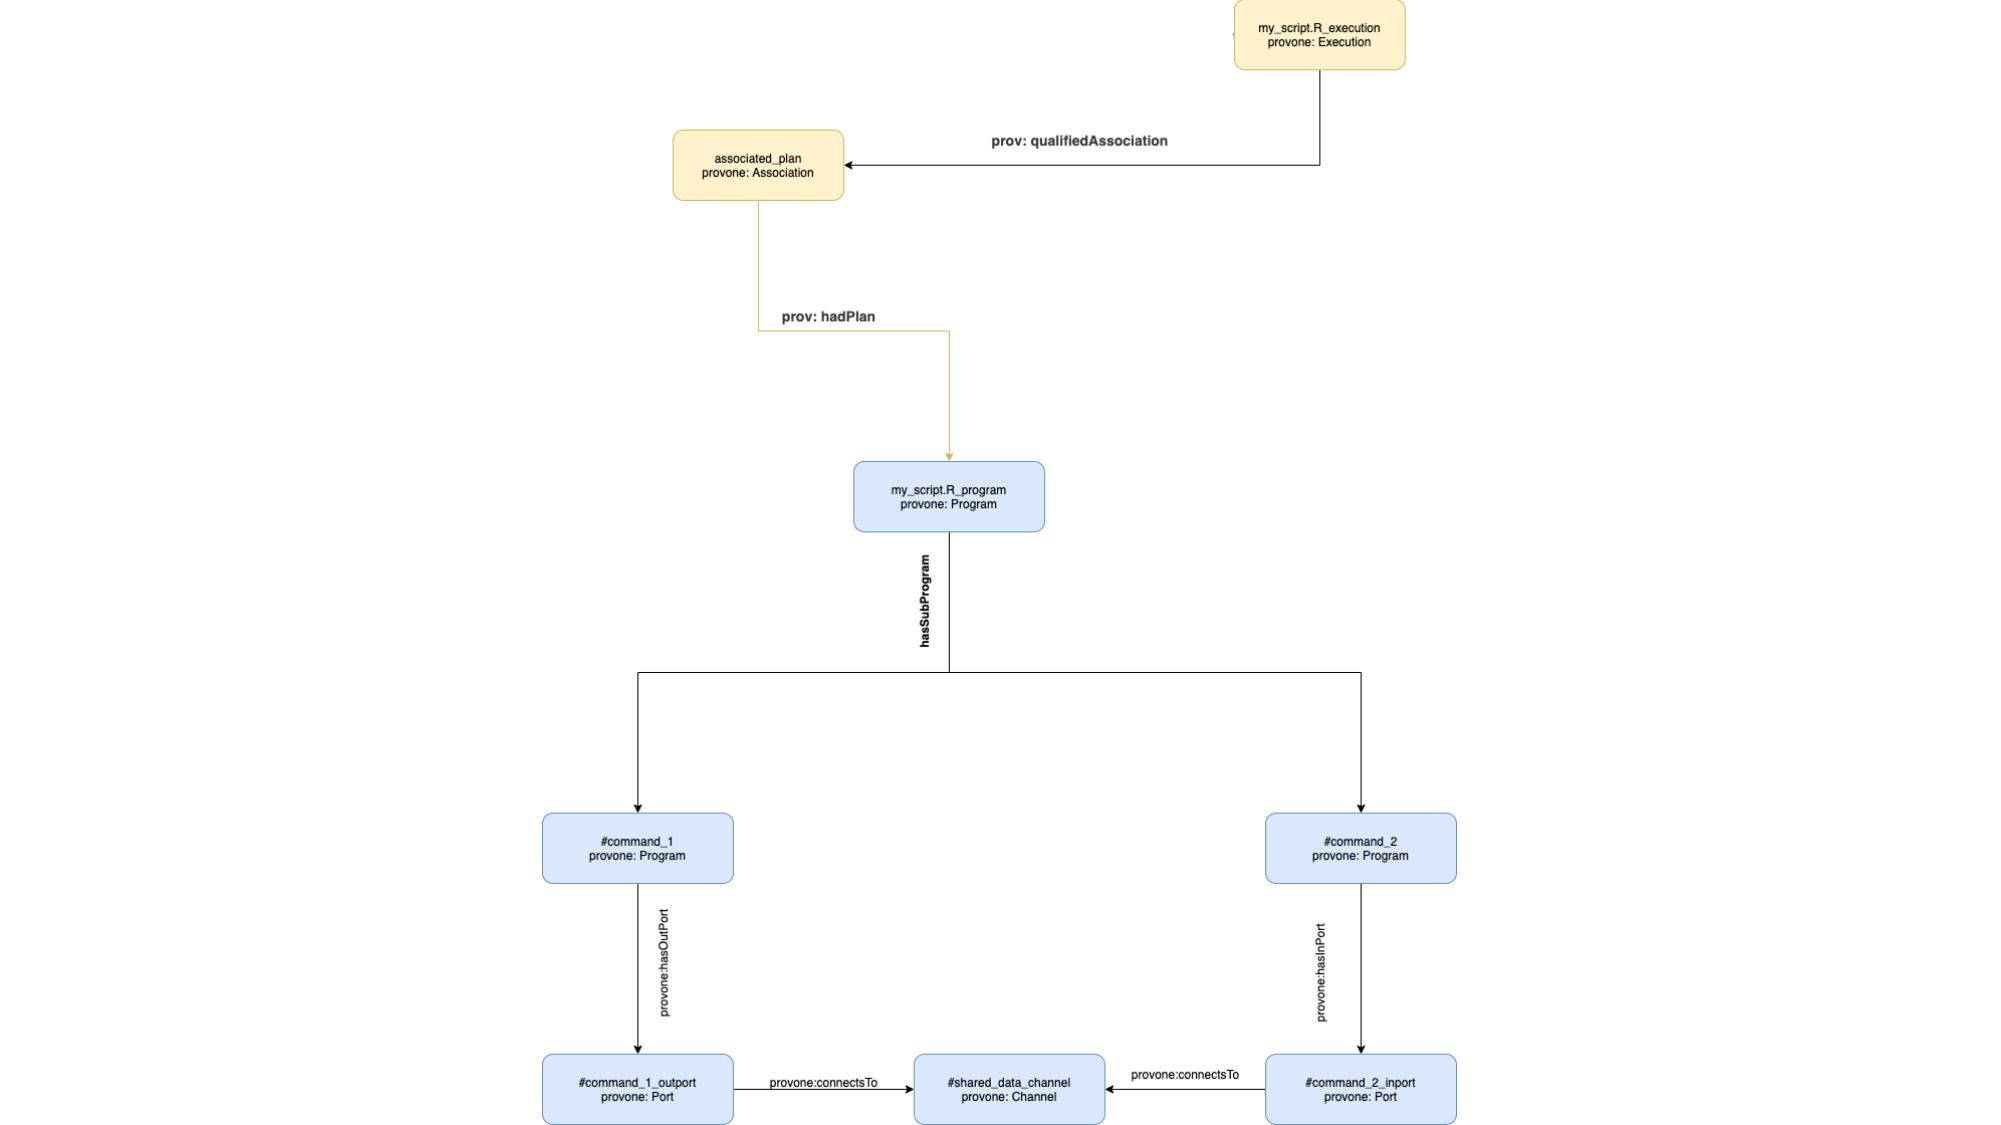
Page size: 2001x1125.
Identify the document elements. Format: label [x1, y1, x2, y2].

picture [542, 0, 1457, 1125]
